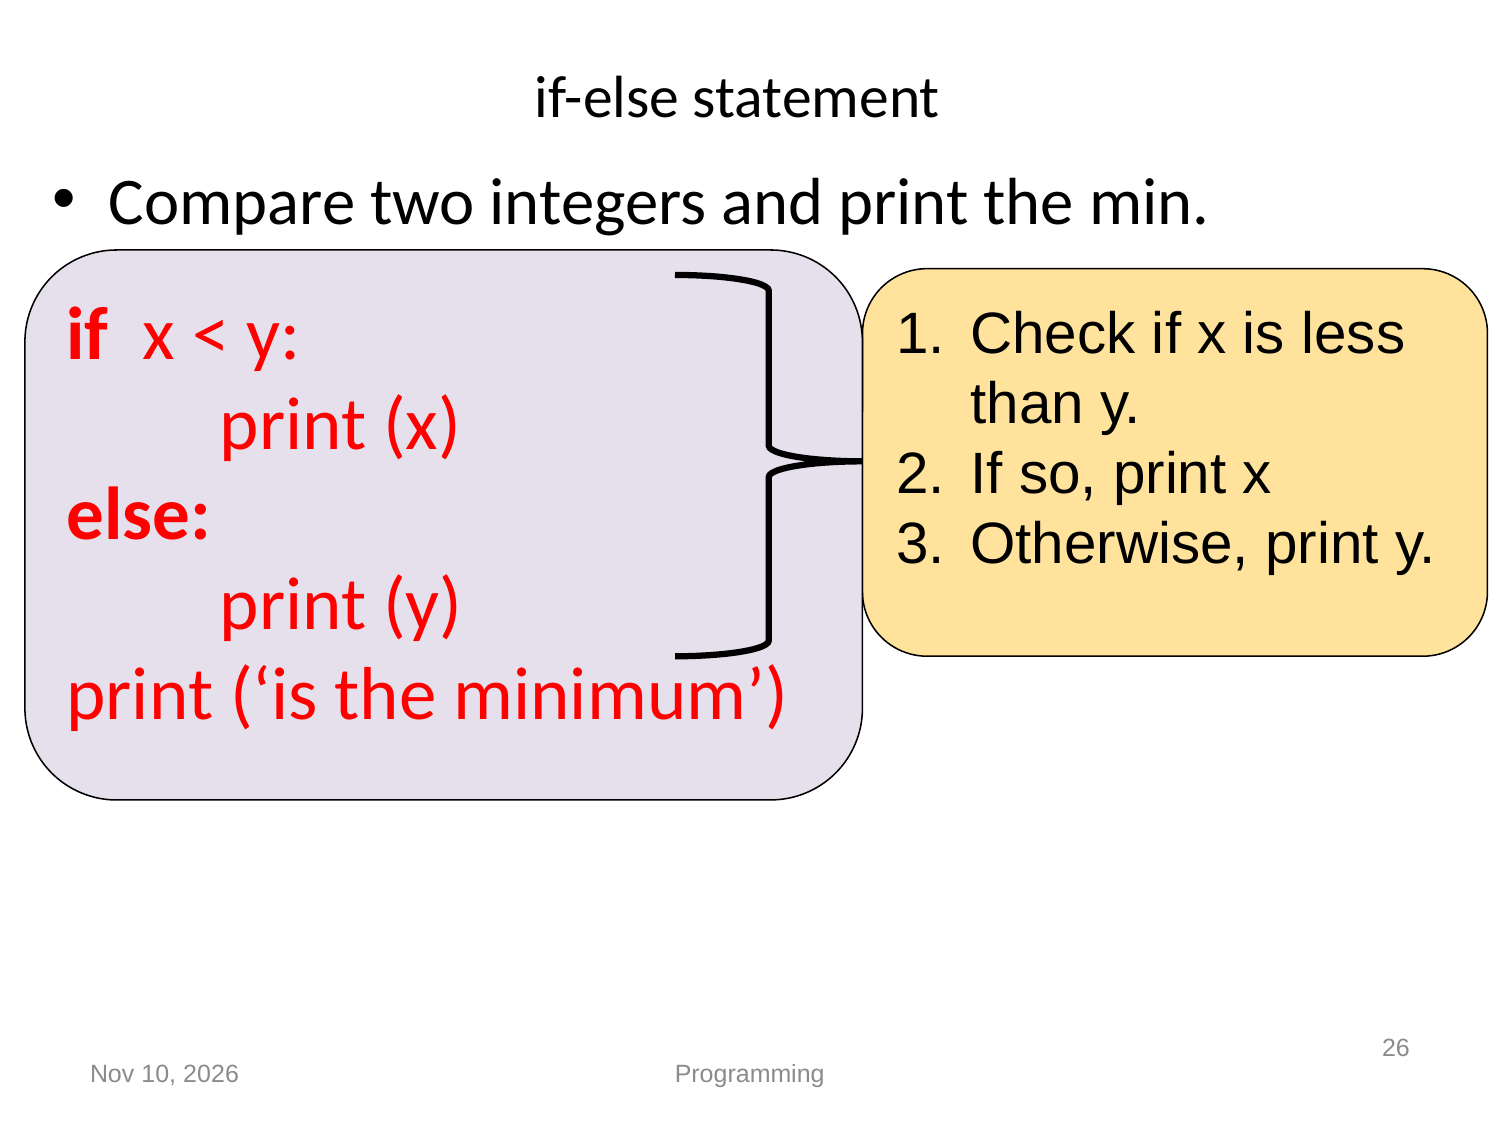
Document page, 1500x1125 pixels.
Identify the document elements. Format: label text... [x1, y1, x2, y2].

title if-else statement [99, 50, 1375, 138]
slide_number 26 [1074, 1016, 1425, 1077]
footer Programming [512, 1042, 988, 1103]
text_box if x < y: print (x) else: print (y) print (‘is the minimum’) [24, 249, 863, 800]
text_box Check if x is less than y. If so, print x Otherwise, print y. [862, 268, 1488, 657]
list Compare two integers and print the min. [37, 149, 1488, 325]
text_box [675, 274, 863, 657]
slide_number Sep-19 [75, 1042, 425, 1103]
